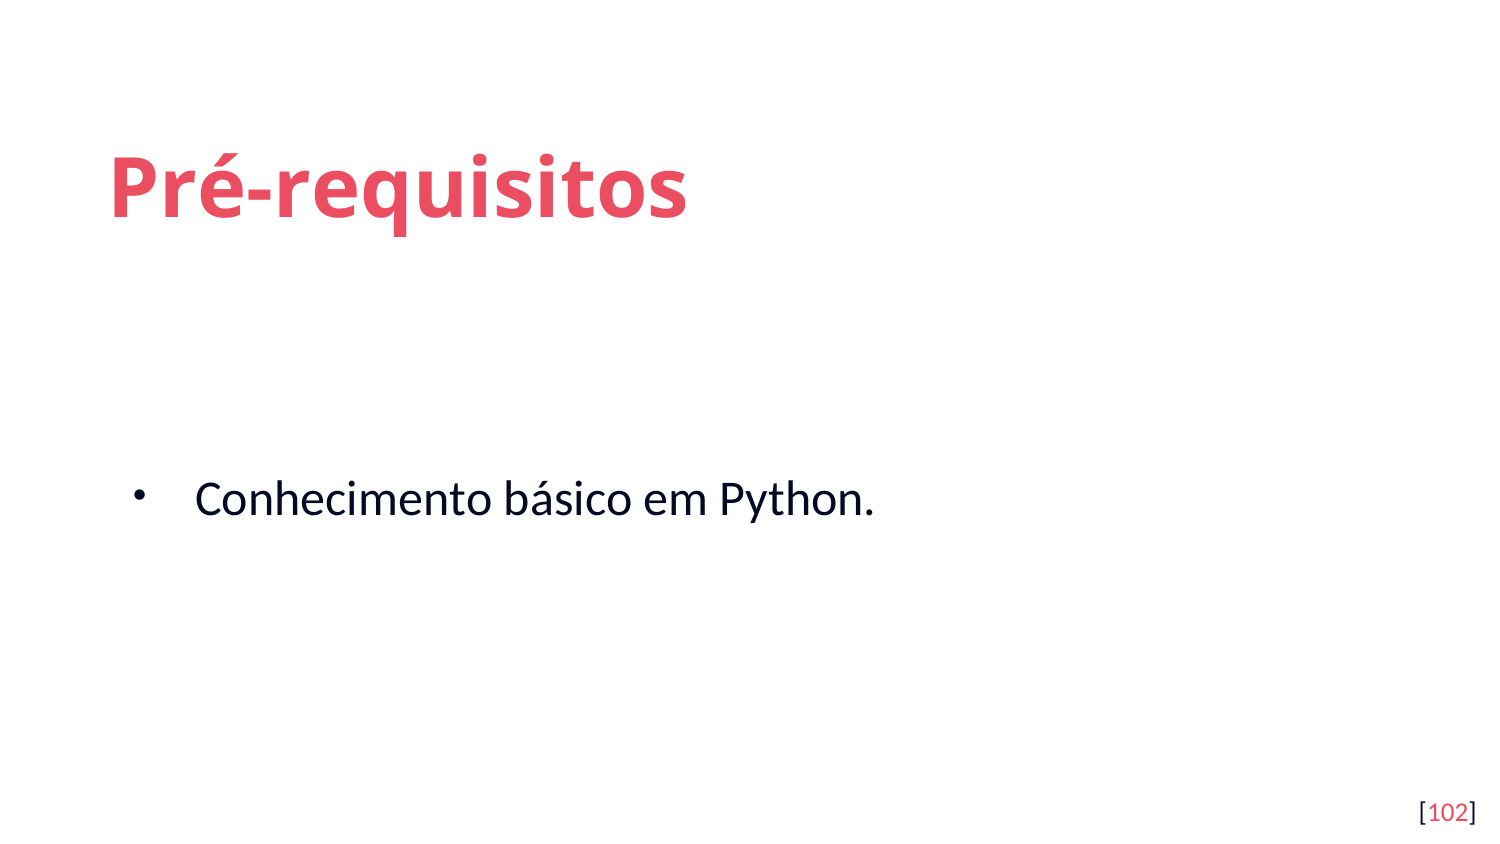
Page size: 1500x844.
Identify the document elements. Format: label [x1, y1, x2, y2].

text_box [93, 104, 1408, 749]
text_box [1403, 779, 1494, 844]
